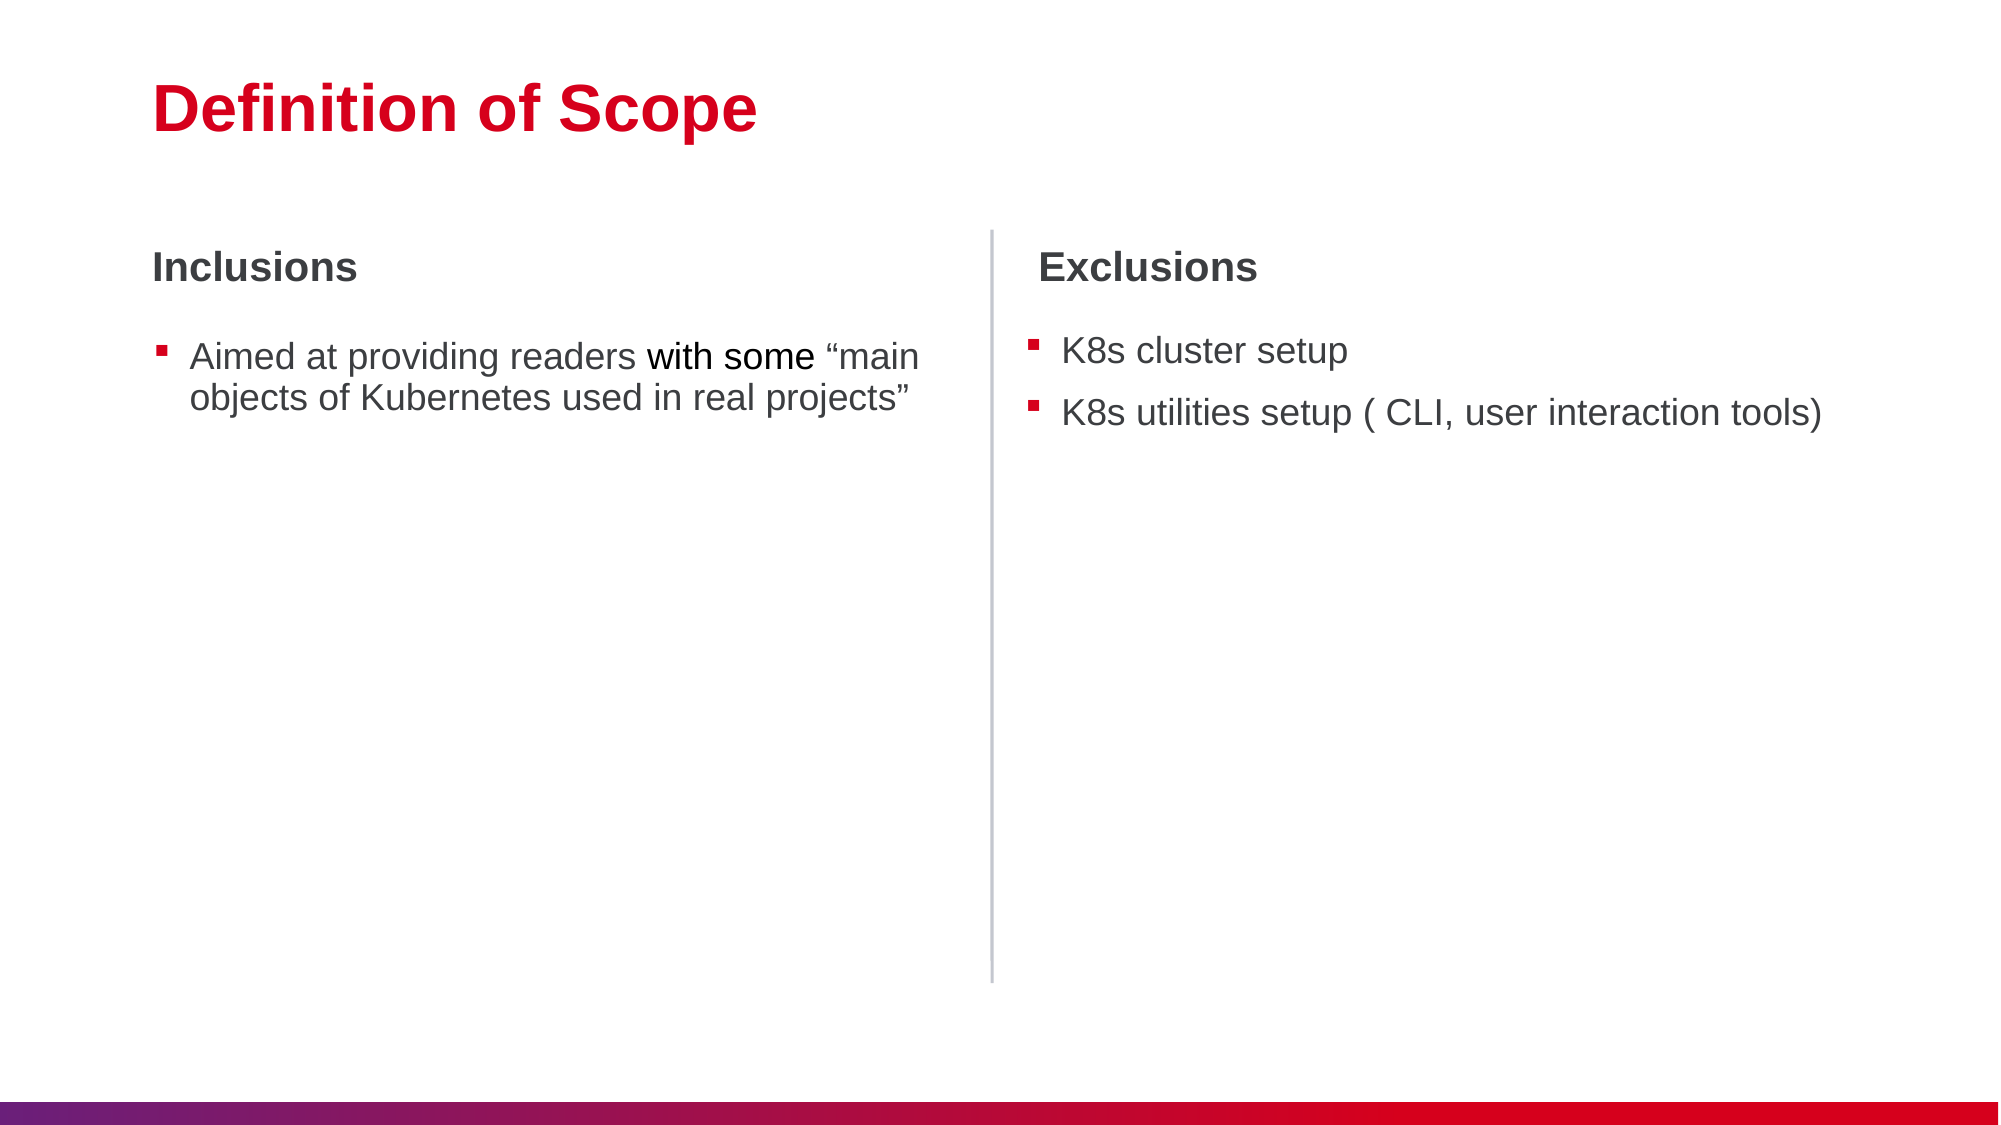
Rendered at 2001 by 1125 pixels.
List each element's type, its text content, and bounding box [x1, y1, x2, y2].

text_box Aimed at providing readers with some “main objects of Kubernetes used in real projects” [137, 329, 963, 928]
text_box K8s cluster setup K8s utilities setup ( CLI, user interaction tools) [1023, 331, 1986, 544]
text_box Exclusions [1023, 229, 1849, 308]
text_box Inclusions [137, 229, 963, 308]
text_box Definition of Scope [137, 66, 1824, 153]
